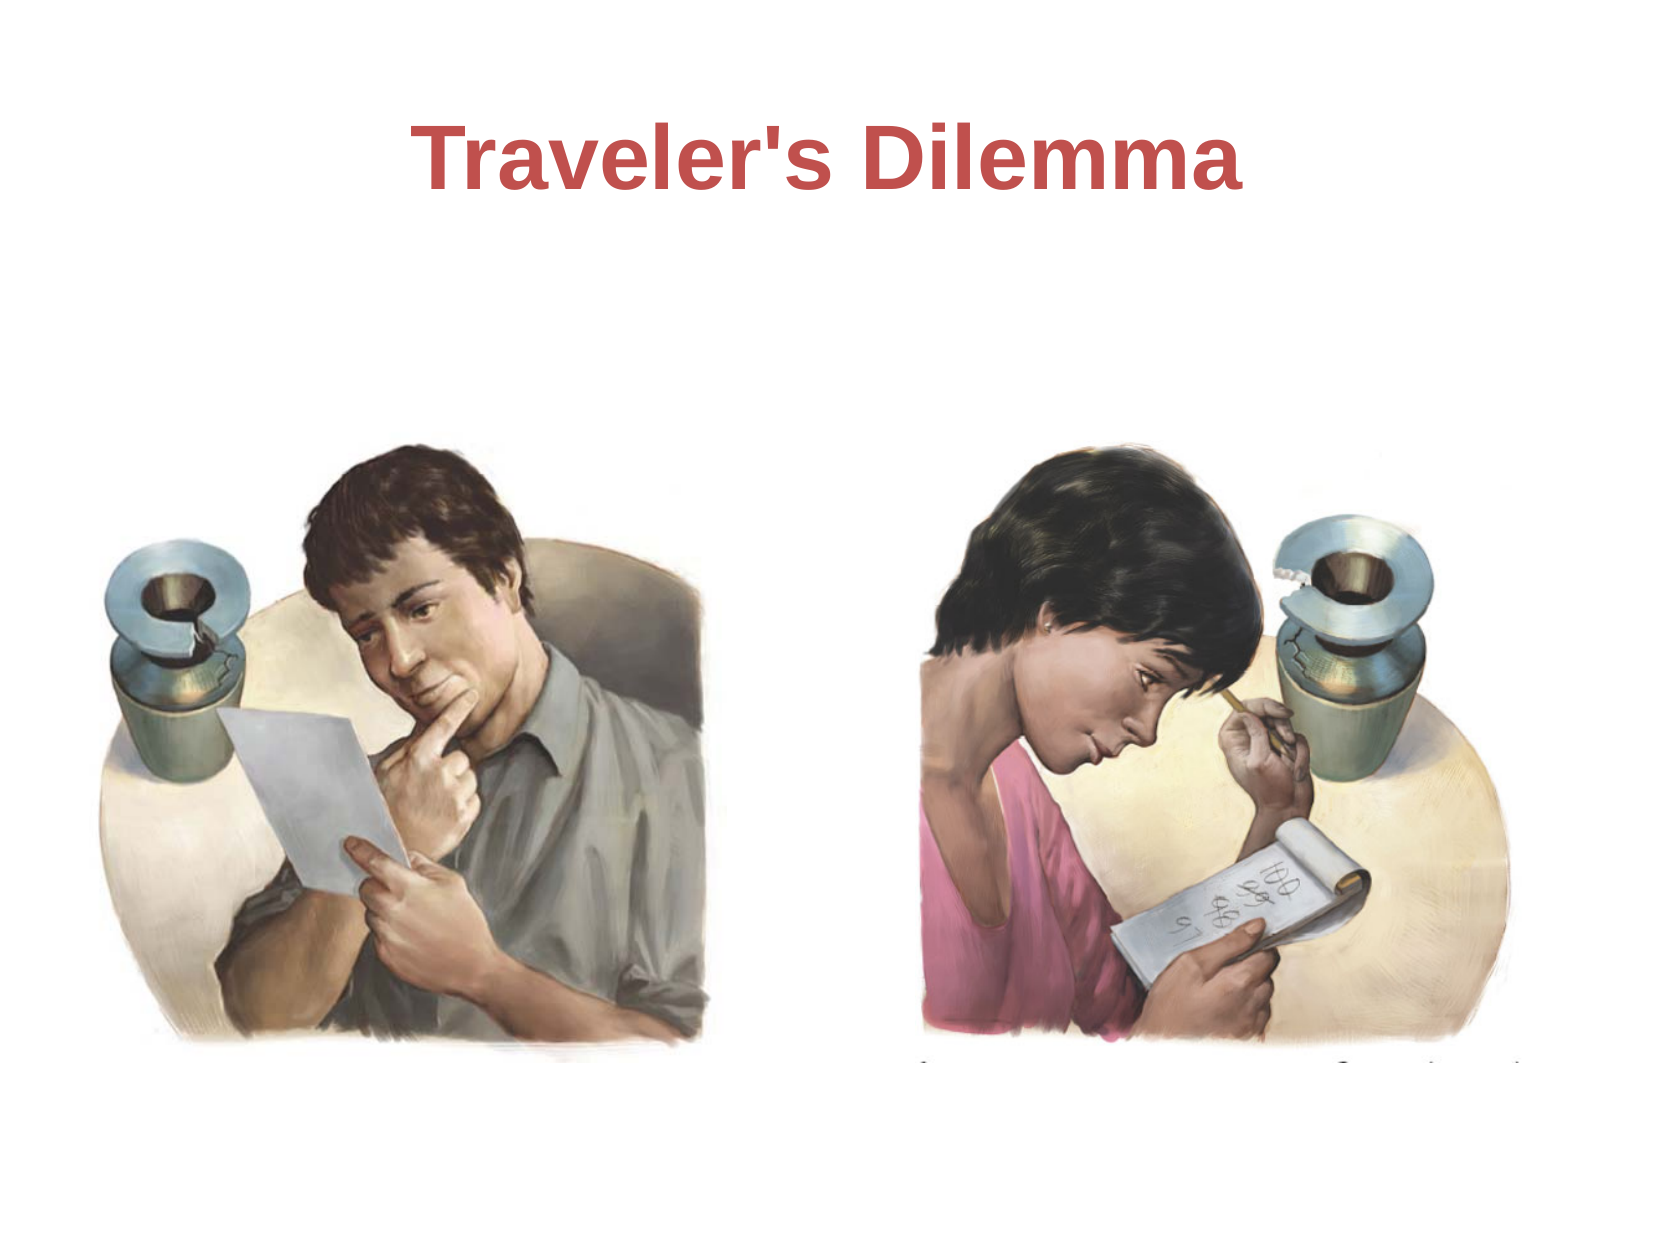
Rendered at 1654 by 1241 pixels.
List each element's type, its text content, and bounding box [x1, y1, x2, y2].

text_box Traveler's Dilemma [82, 49, 1571, 257]
picture [915, 440, 1536, 1064]
picture [78, 412, 727, 1064]
